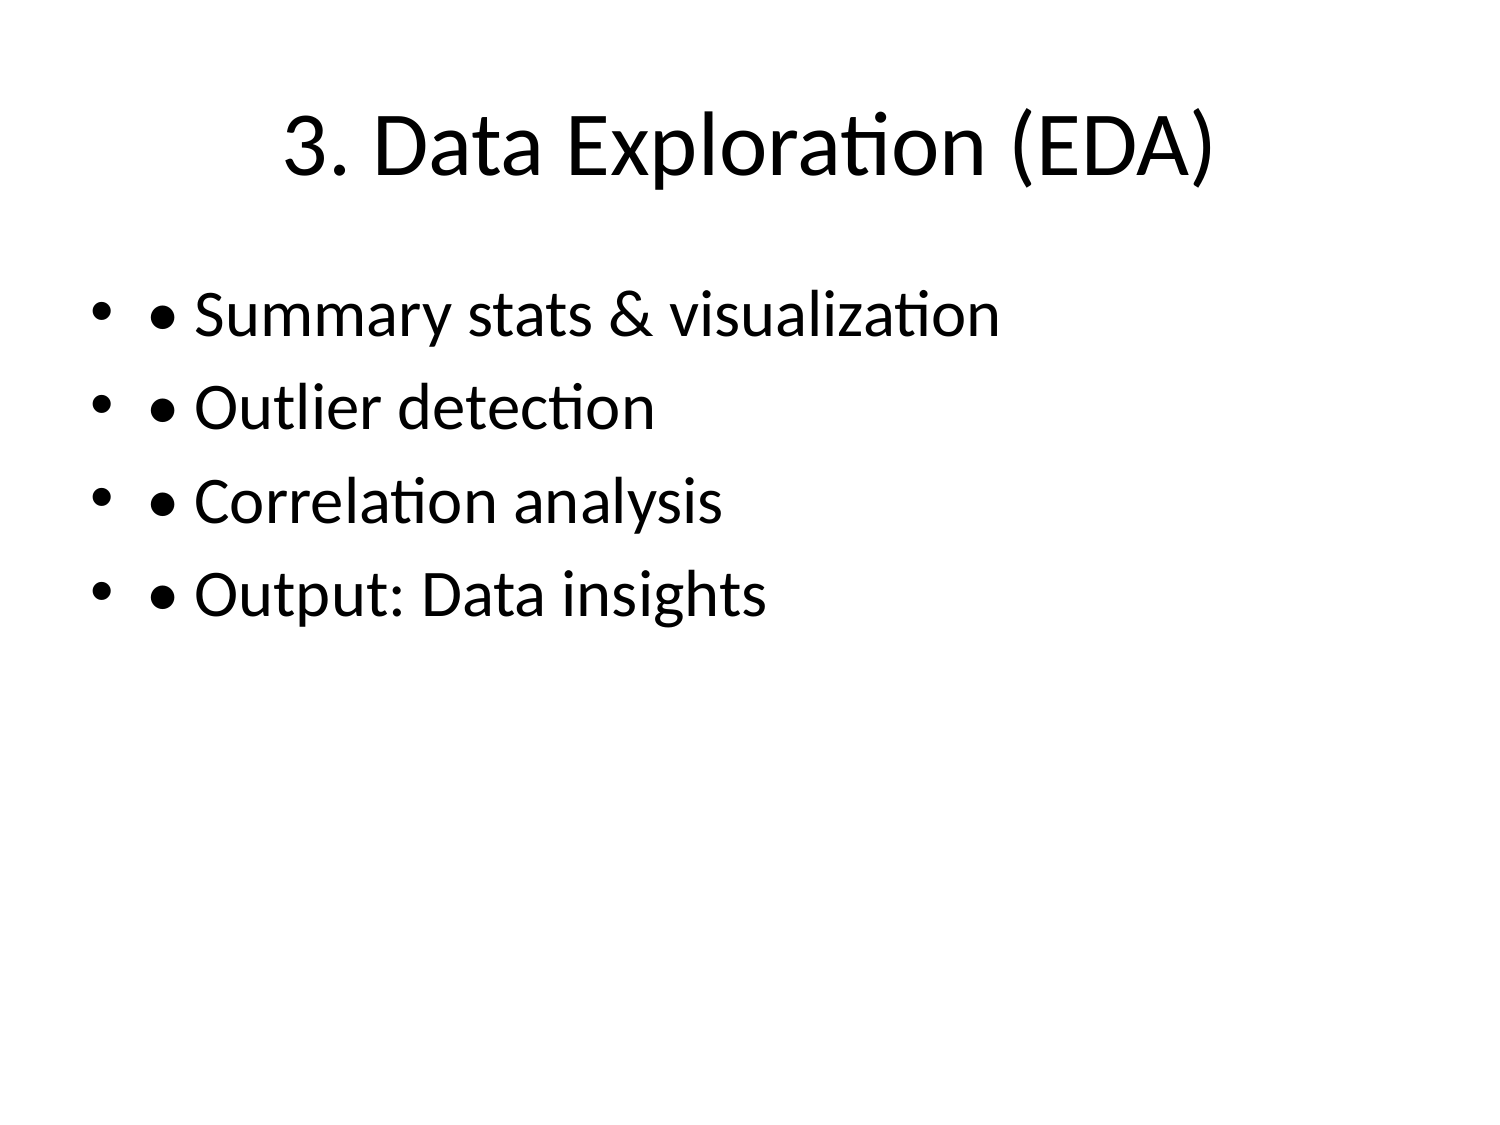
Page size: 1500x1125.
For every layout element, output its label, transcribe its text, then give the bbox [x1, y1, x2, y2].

title 3. Data Exploration (EDA) [75, 45, 1425, 233]
list • Summary stats & visualization • Outlier detection • Correlation analysis • Output: Data insights [75, 262, 1425, 1005]
